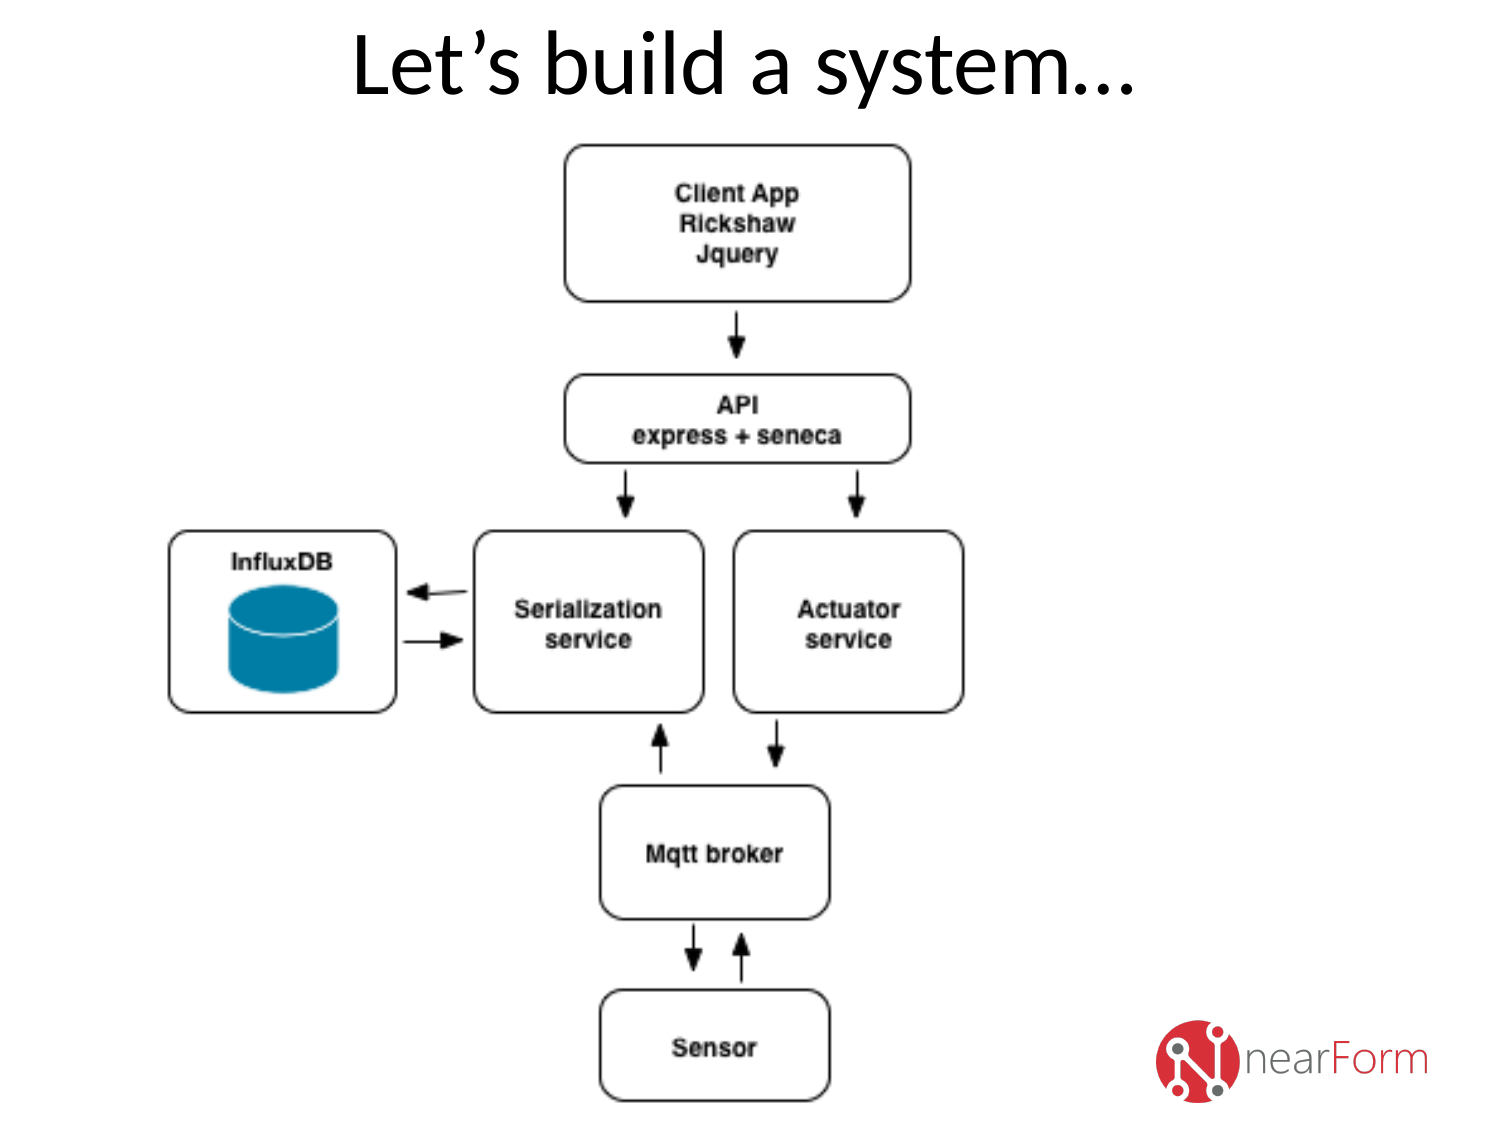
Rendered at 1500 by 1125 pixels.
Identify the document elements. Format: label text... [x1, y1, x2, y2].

picture [1156, 1020, 1427, 1103]
title Let’s build a system… [68, 0, 1420, 153]
picture [88, 117, 993, 1125]
